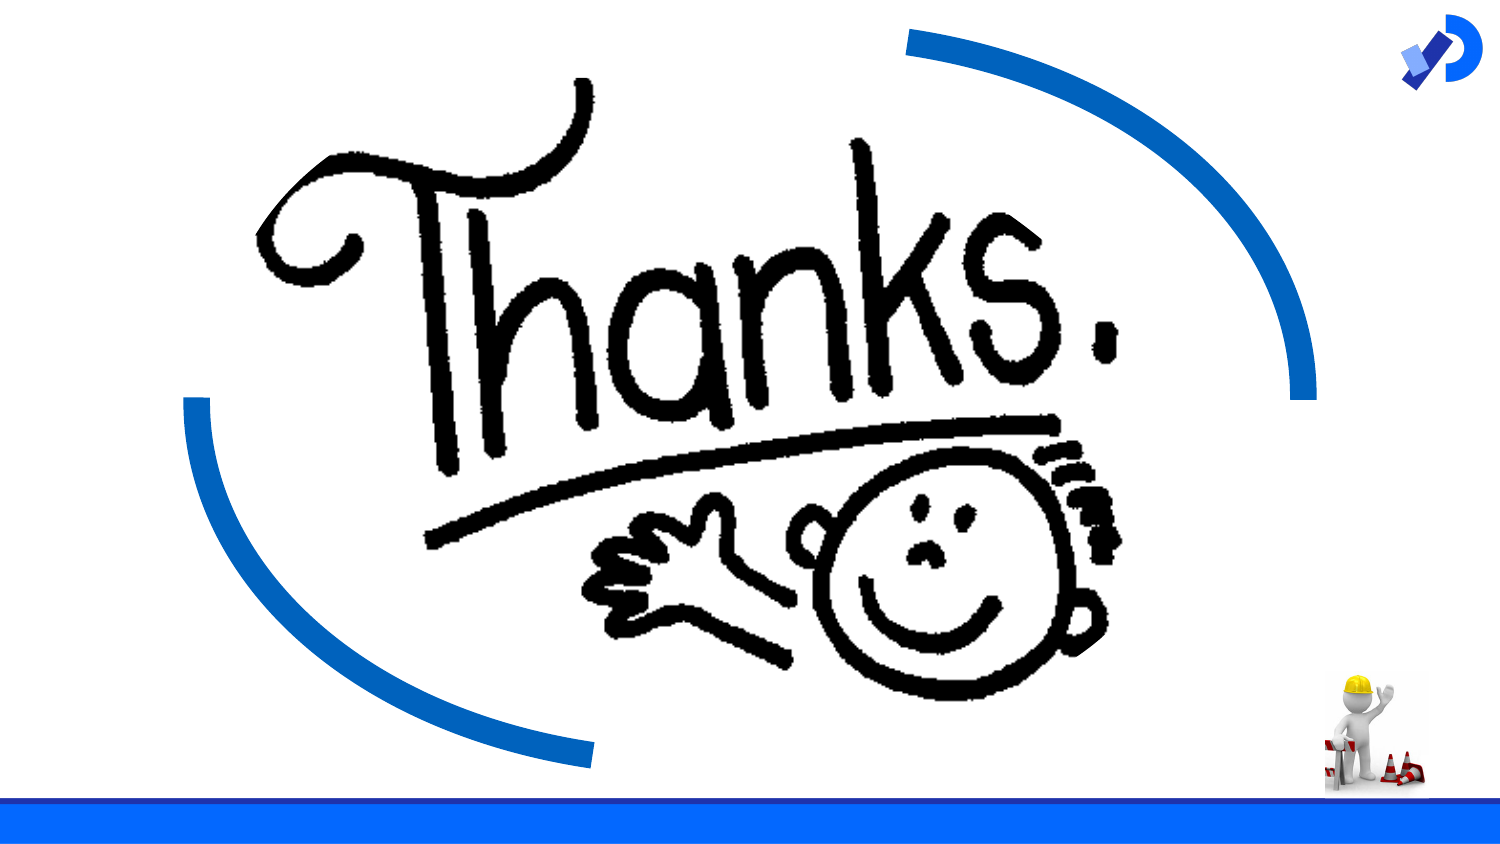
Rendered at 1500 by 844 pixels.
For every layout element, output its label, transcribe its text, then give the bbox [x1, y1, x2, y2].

picture [220, 77, 1177, 736]
text_box [0, 796, 1074, 806]
text_box [1388, 796, 1500, 806]
text_box [907, 41, 1064, 70]
picture [1325, 671, 1429, 799]
slide_number 27 [1074, 794, 1388, 843]
text_box [1185, 150, 1305, 403]
text_box [0, 806, 1500, 844]
text_box [195, 395, 216, 505]
picture [1398, 9, 1485, 96]
text_box [477, 742, 593, 757]
